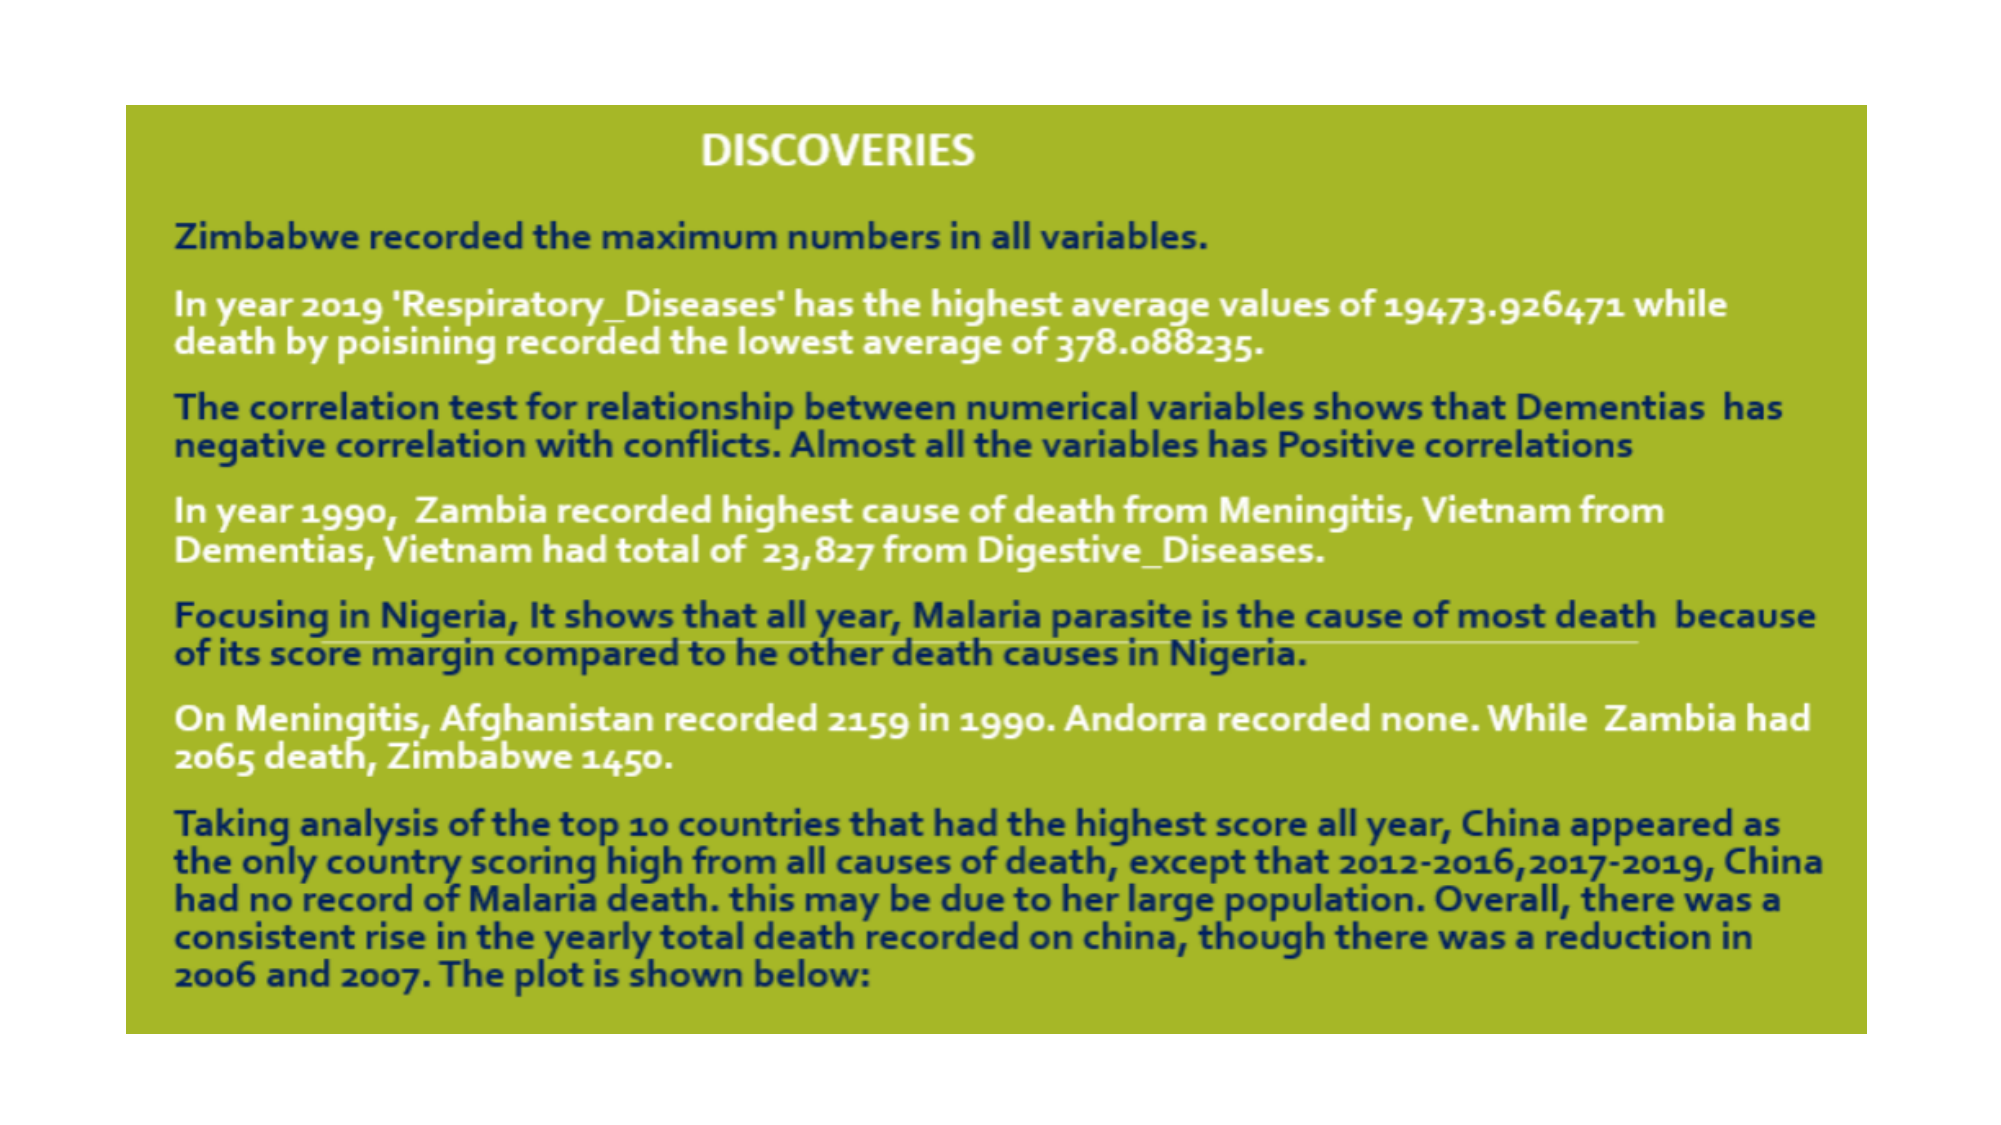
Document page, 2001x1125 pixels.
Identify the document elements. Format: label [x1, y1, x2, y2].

list [126, 105, 1867, 1034]
